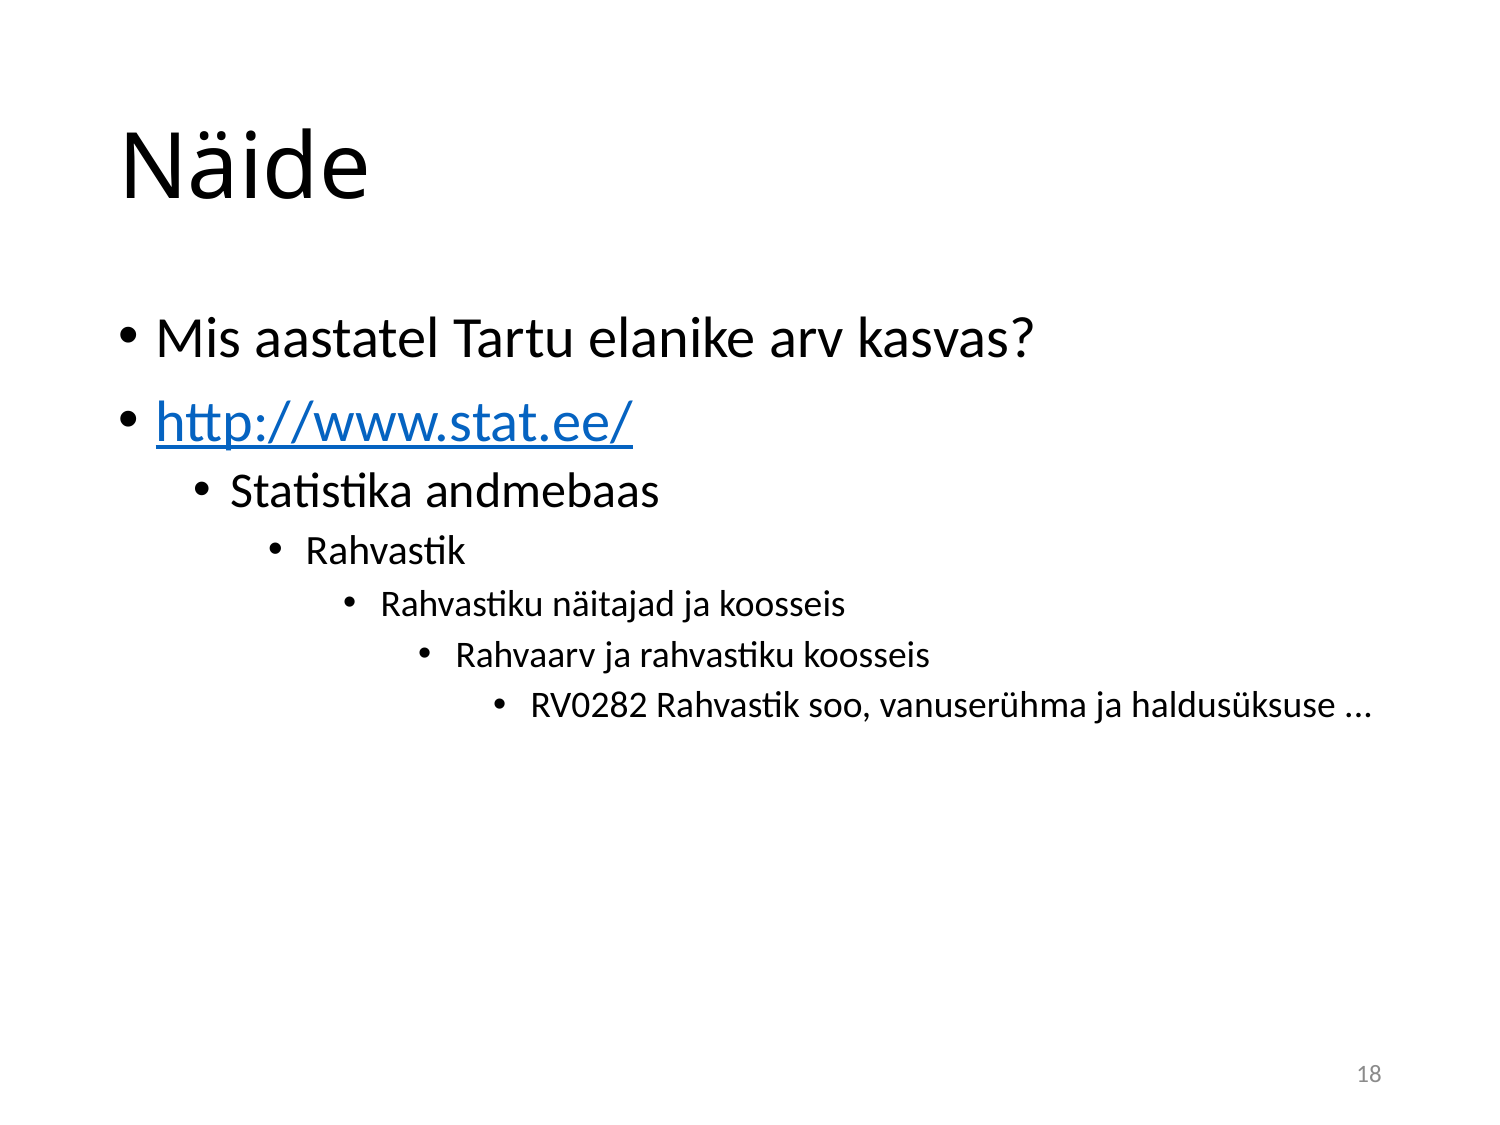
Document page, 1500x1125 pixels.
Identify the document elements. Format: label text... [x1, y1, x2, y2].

list Mis aastatel Tartu elanike arv kasvas? http://www.stat.ee/ Statistika andmebaas Rahvastik Rahvastiku näitajad ja koosseis Rahvaarv ja rahvastiku koosseis RV0282 Rahvastik soo, vanuserühma ja haldusüksuse ... [103, 299, 1477, 1014]
slide_number 18 [1059, 1042, 1397, 1103]
title Näide [103, 59, 1397, 278]
